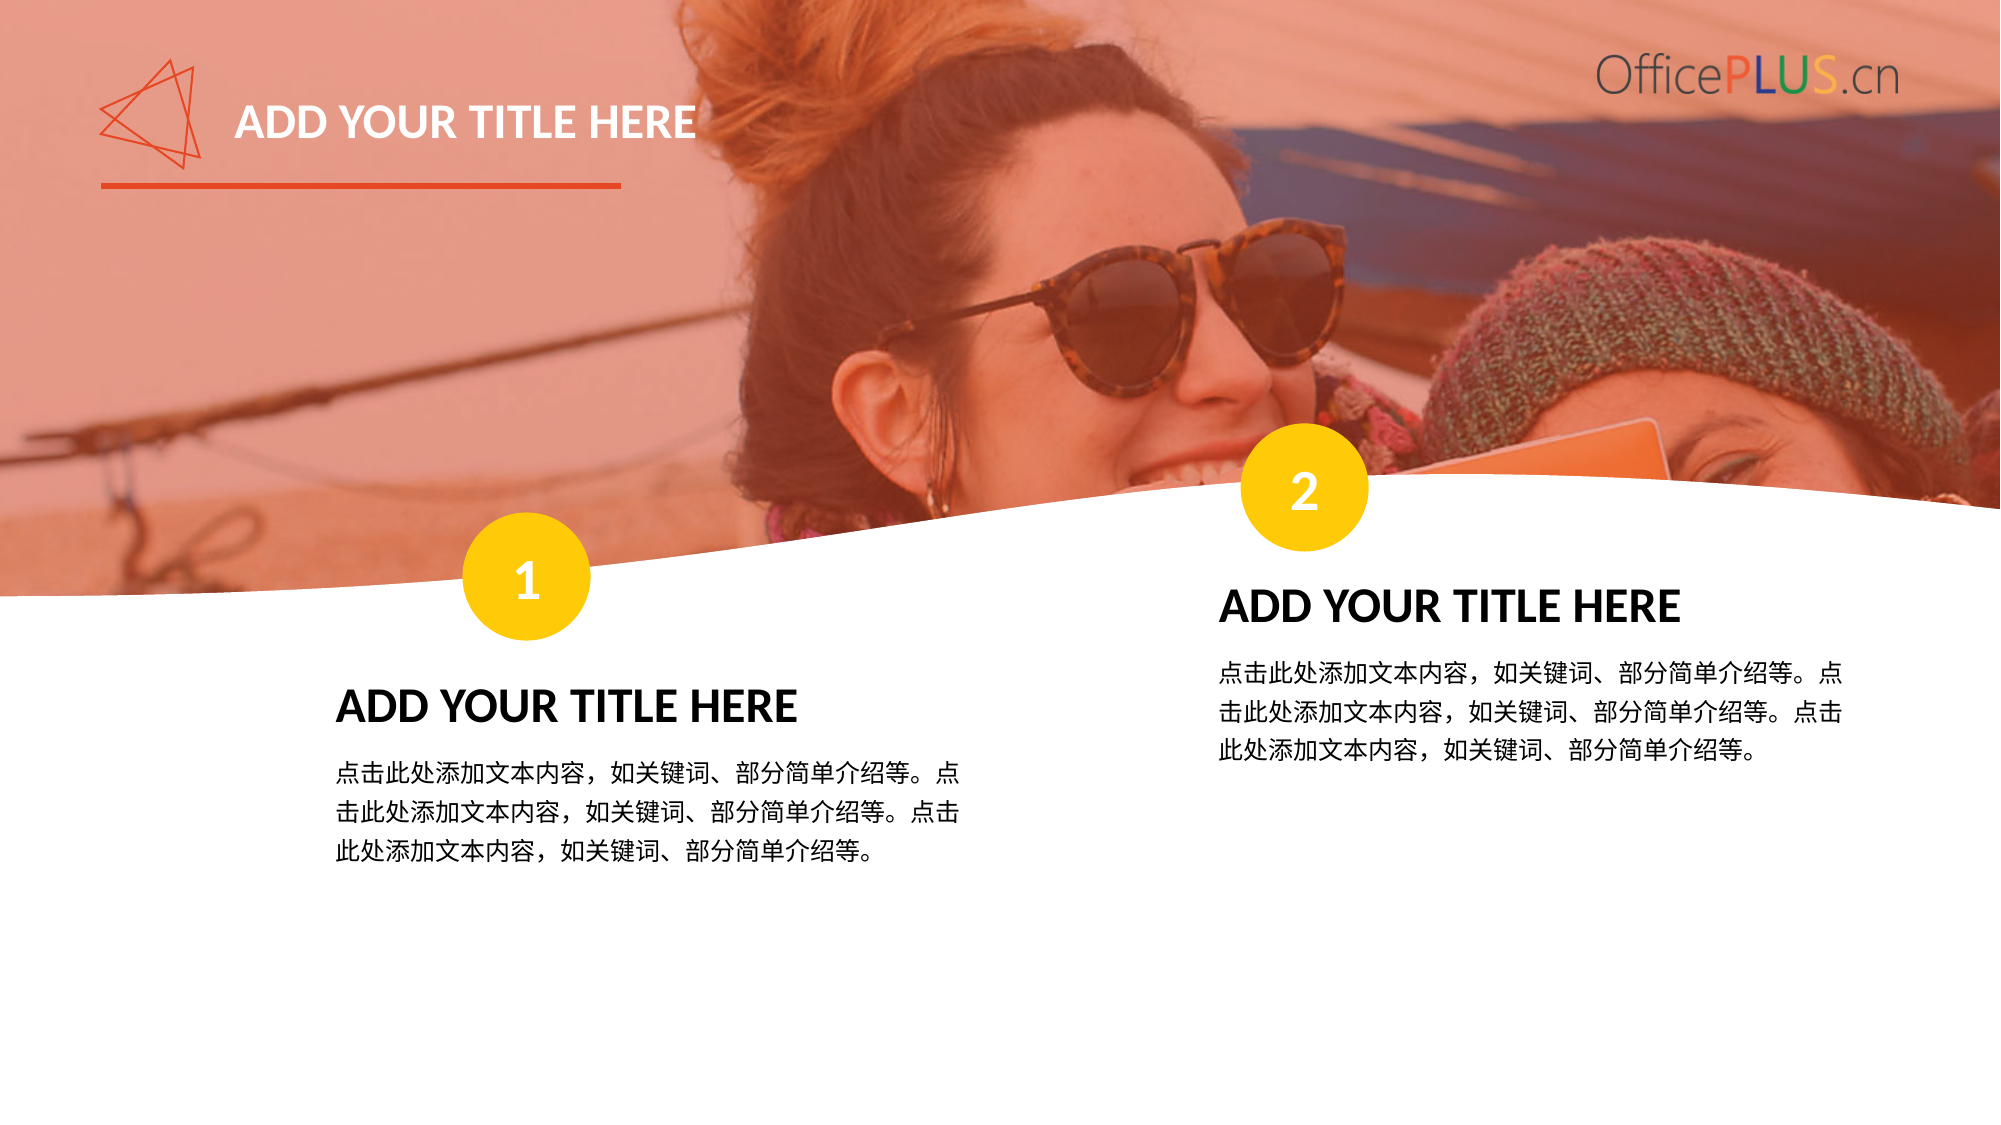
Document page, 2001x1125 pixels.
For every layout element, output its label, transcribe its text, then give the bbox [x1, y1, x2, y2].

text_box ADD YOUR TITLE HERE [219, 81, 760, 157]
text_box 点击此处添加文本内容，如关键词、部分简单介绍等。点击此处添加文本内容，如关键词、部分简单介绍等。点击此处添加文本内容，如关键词、部分简单介绍等。 [1204, 640, 1867, 773]
text_box ADD YOUR TITLE HERE [1204, 564, 1744, 640]
text_box 2 [1239, 422, 1370, 553]
picture [1597, 53, 1898, 94]
text_box 1 [461, 511, 592, 642]
text_box 点击此处添加文本内容，如关键词、部分简单介绍等。点击此处添加文本内容，如关键词、部分简单介绍等。点击此处添加文本内容，如关键词、部分简单介绍等。 [320, 740, 984, 873]
text_box ADD YOUR TITLE HERE [320, 664, 861, 740]
